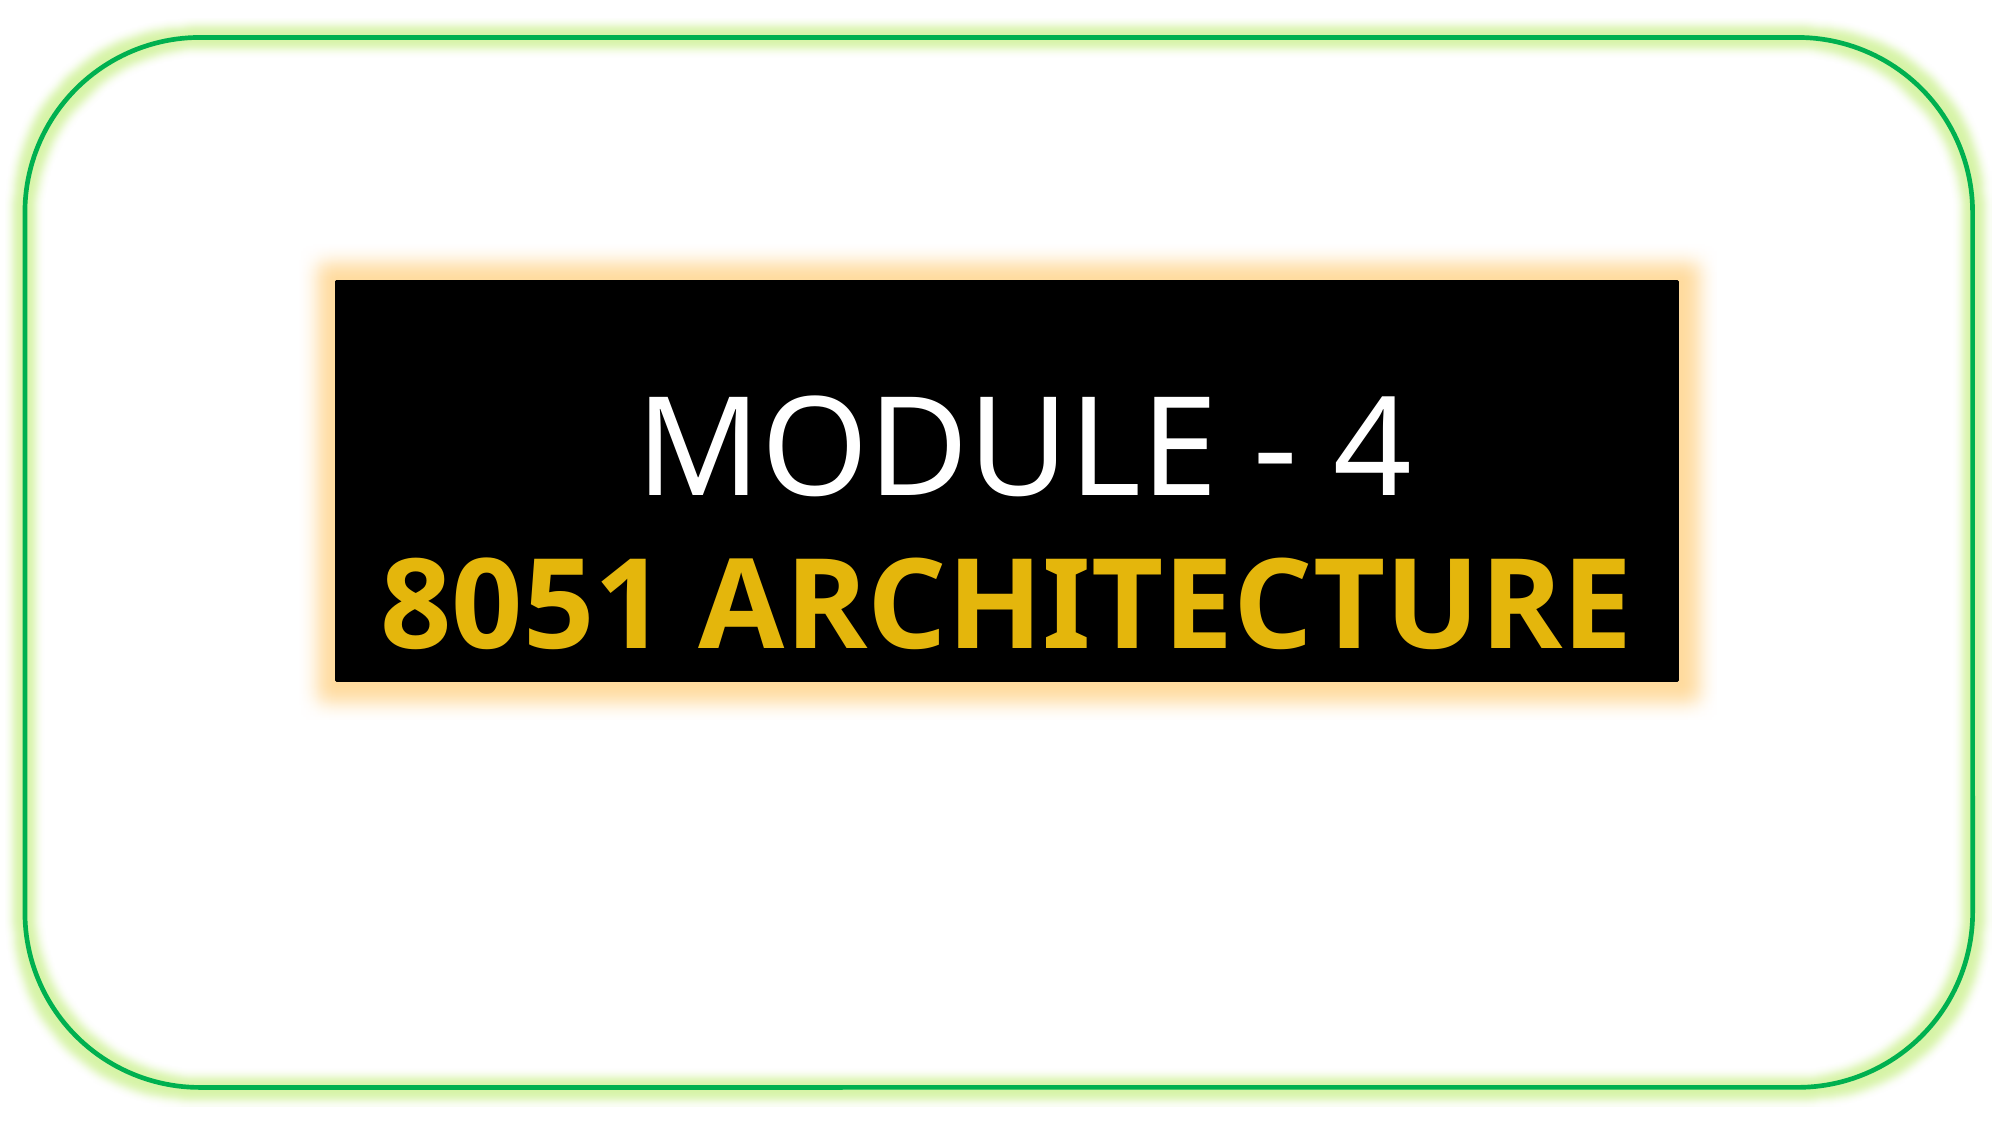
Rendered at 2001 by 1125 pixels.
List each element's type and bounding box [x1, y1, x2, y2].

text_box [23, 35, 1975, 1090]
